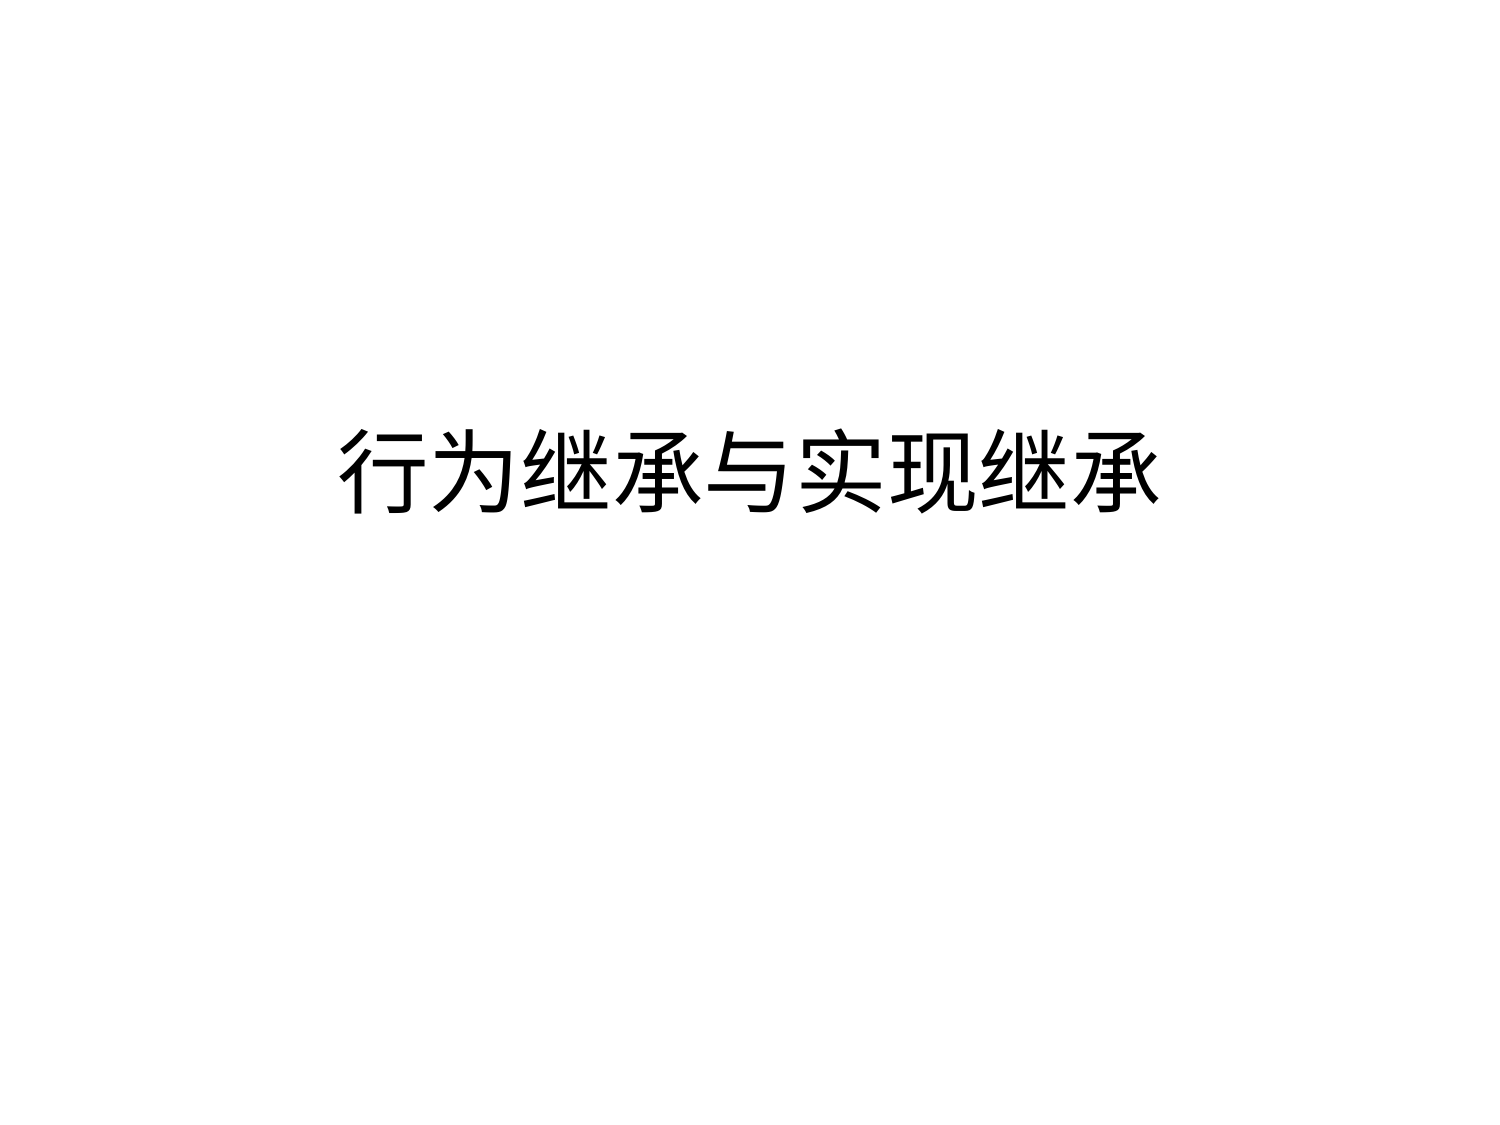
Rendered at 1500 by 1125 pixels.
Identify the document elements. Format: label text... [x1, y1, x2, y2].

title 行为继承与实现继承 [112, 349, 1388, 591]
